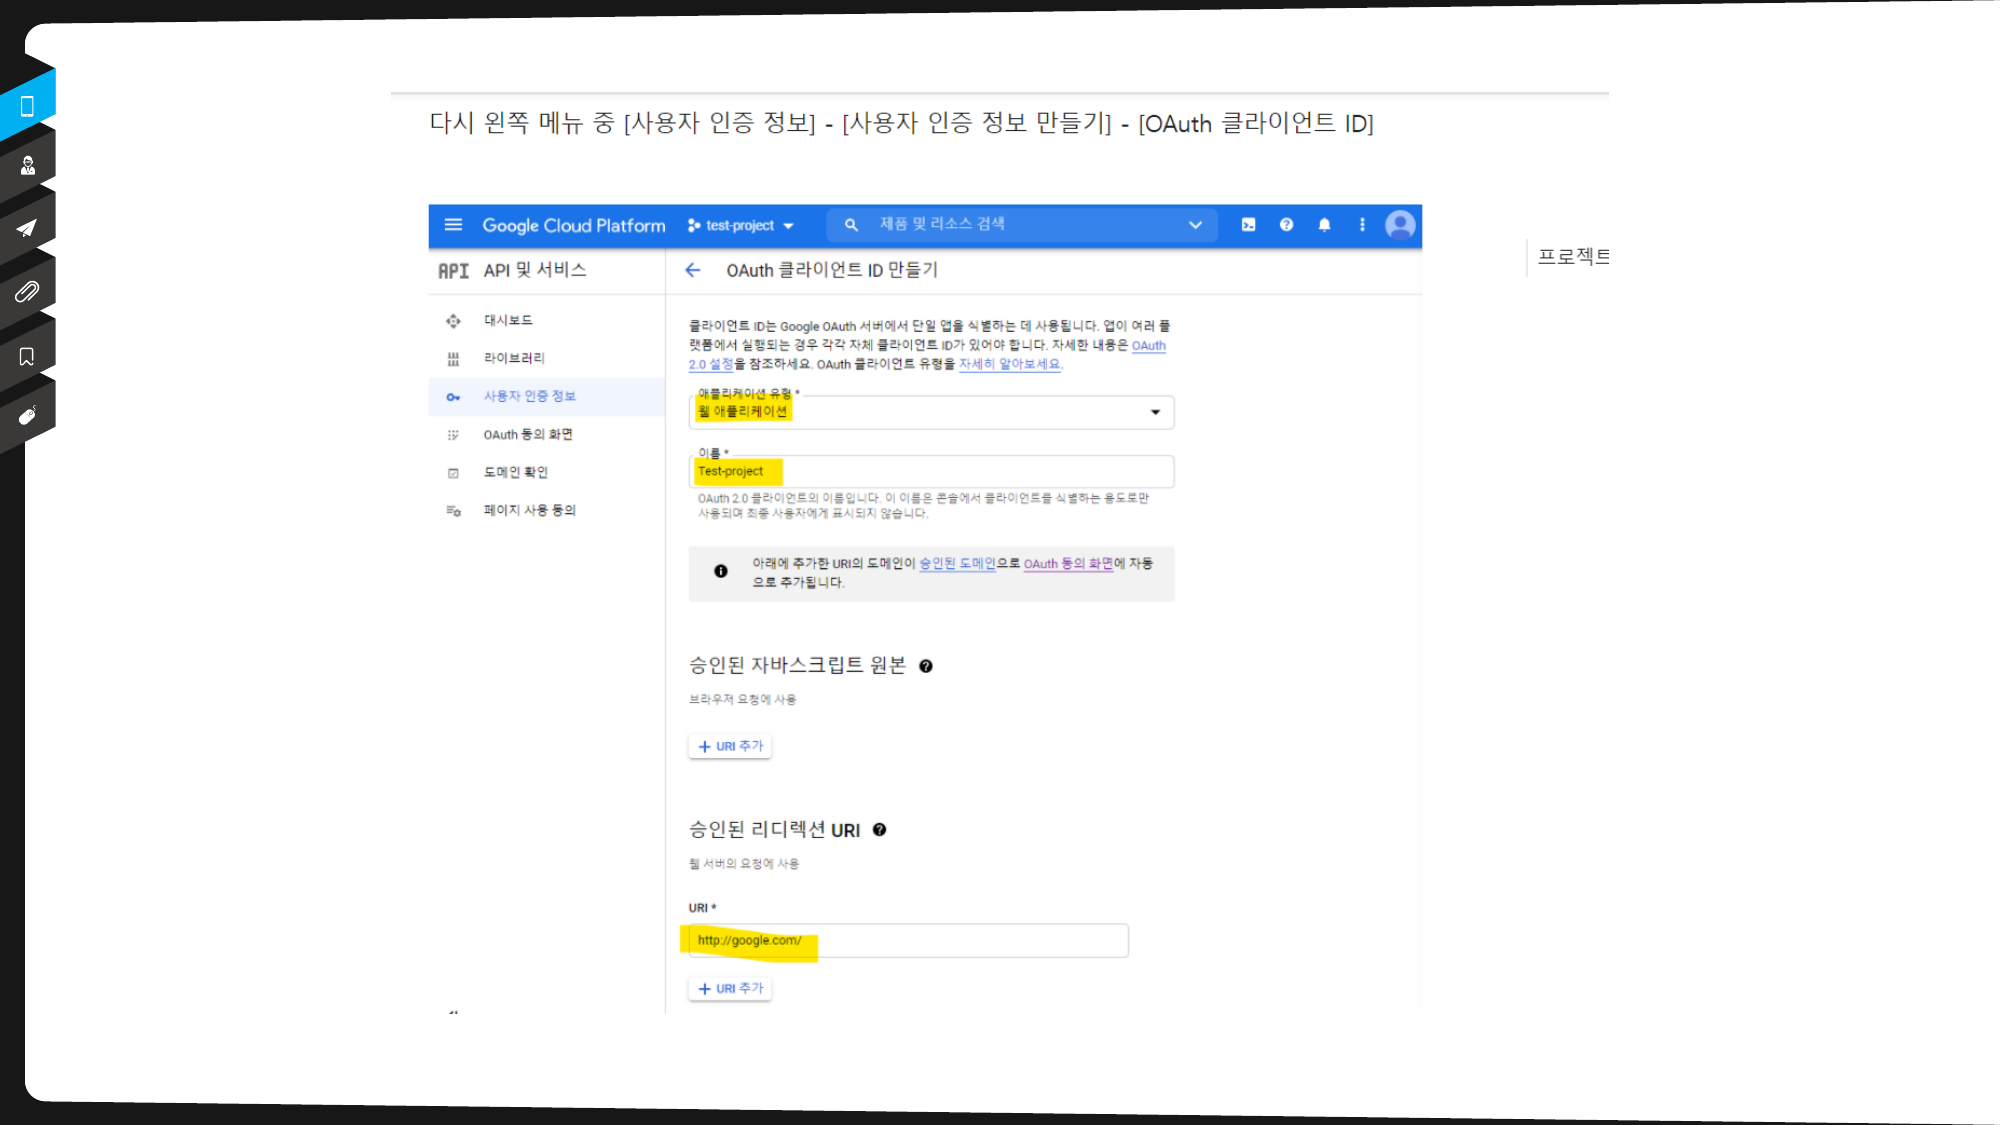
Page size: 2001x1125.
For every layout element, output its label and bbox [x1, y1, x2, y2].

list [391, 89, 1609, 1014]
